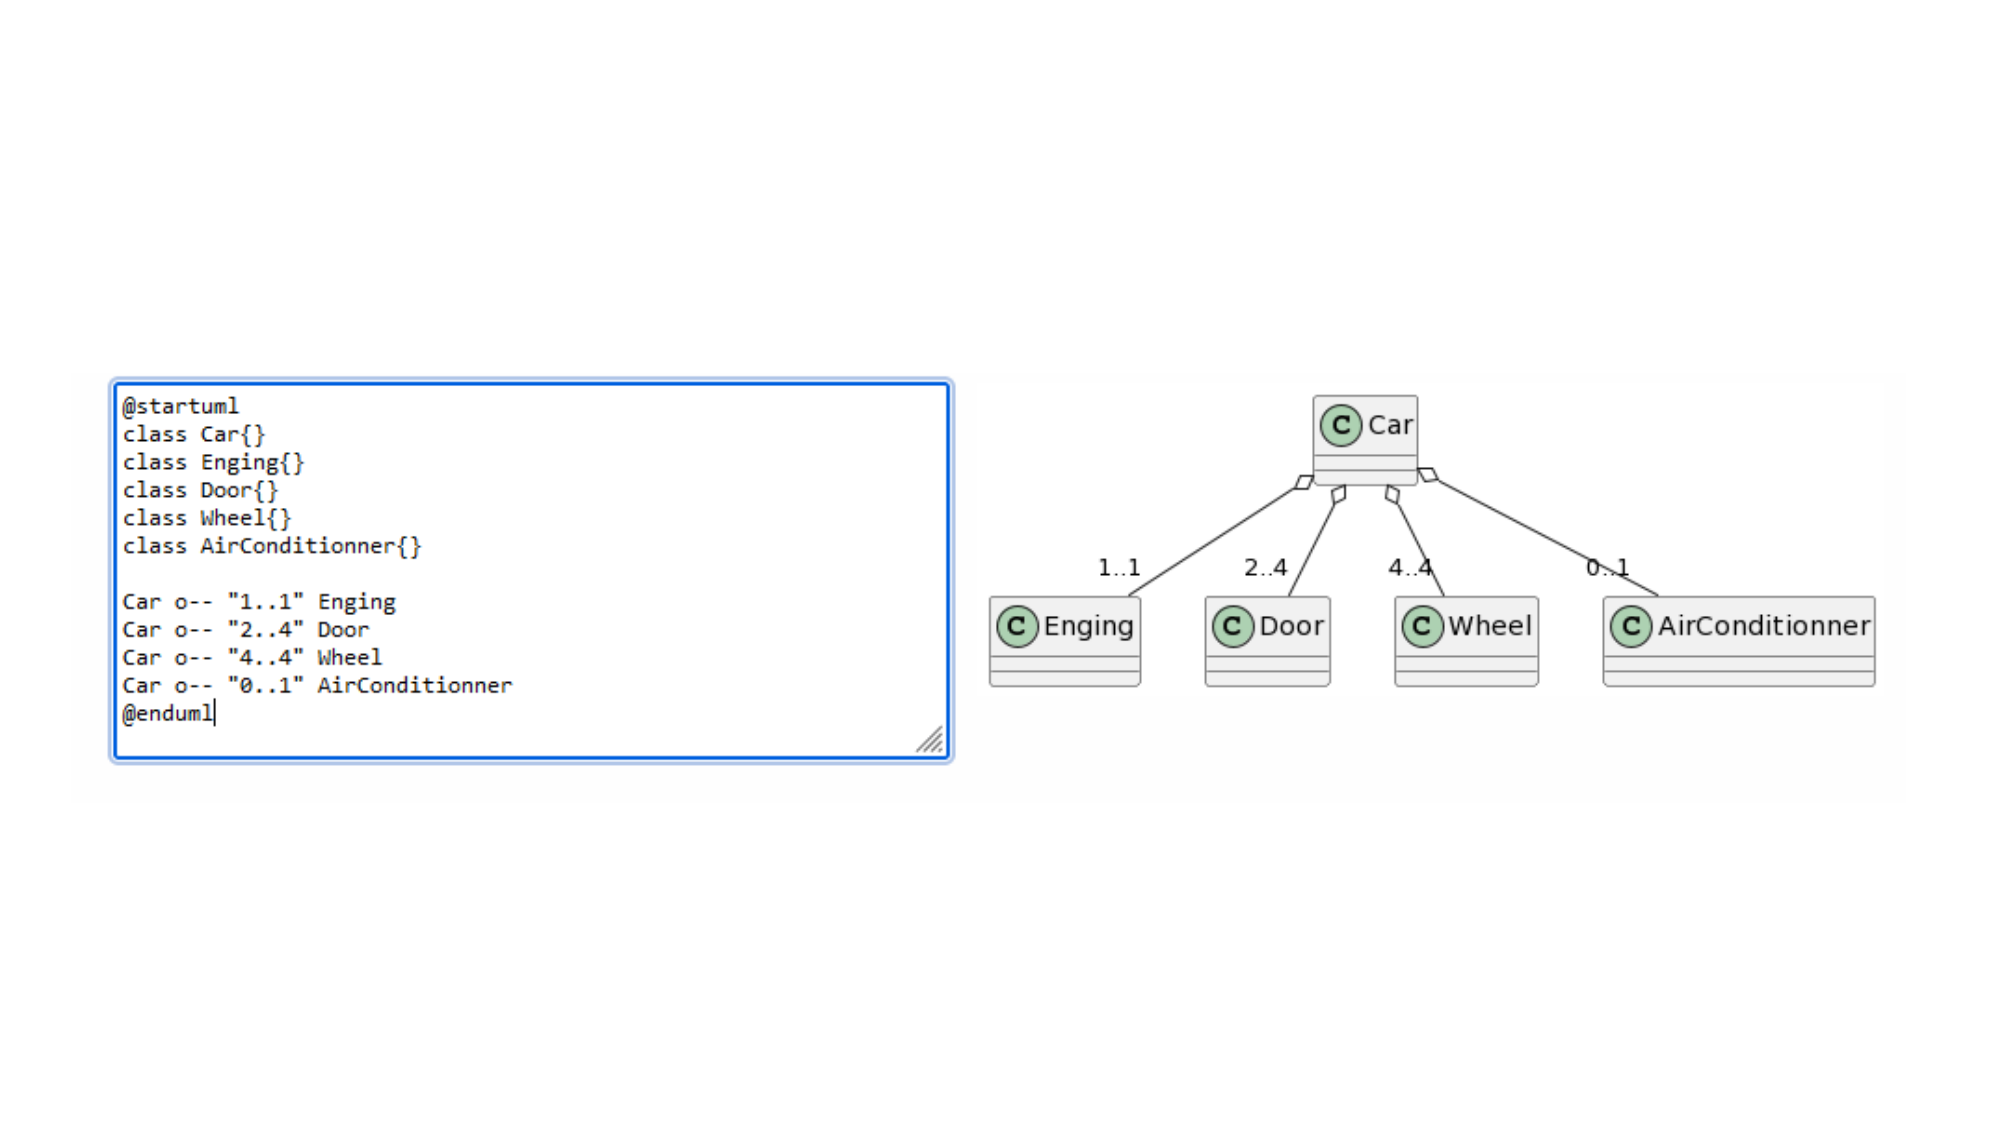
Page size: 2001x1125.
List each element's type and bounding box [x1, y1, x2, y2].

picture [71, 373, 1906, 804]
